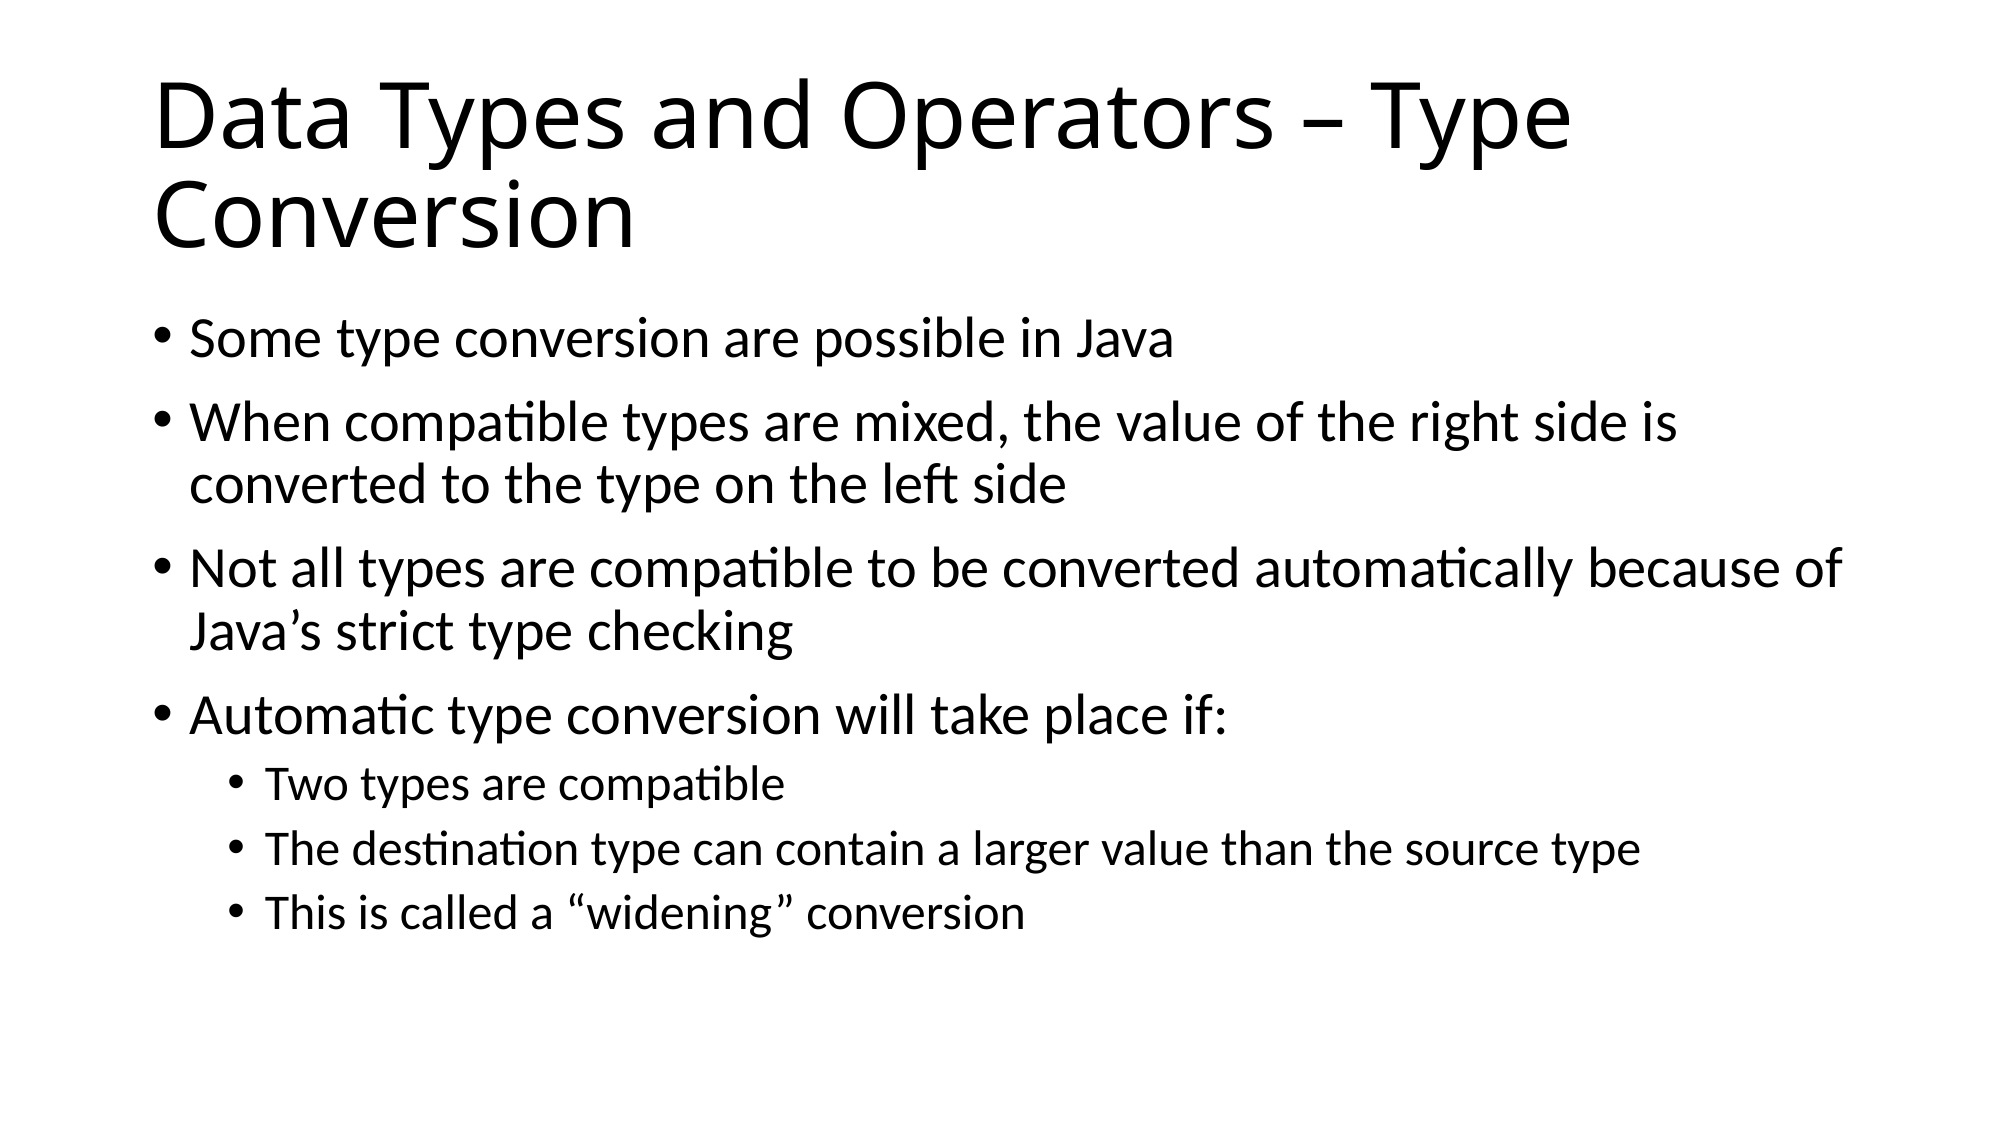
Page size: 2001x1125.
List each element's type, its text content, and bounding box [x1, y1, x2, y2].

list Some type conversion are possible in Java When compatible types are mixed, the value of the right side is converted to the type on the left side Not all types are compatible to be converted automatically because of Java’s strict type checking Automatic type conversion will take place if: Two types are compatible The destination type can contain a larger value than the source type This is called a “widening” conversion [137, 299, 1863, 1014]
title Data Types and Operators – Type Conversion [137, 59, 1863, 278]
